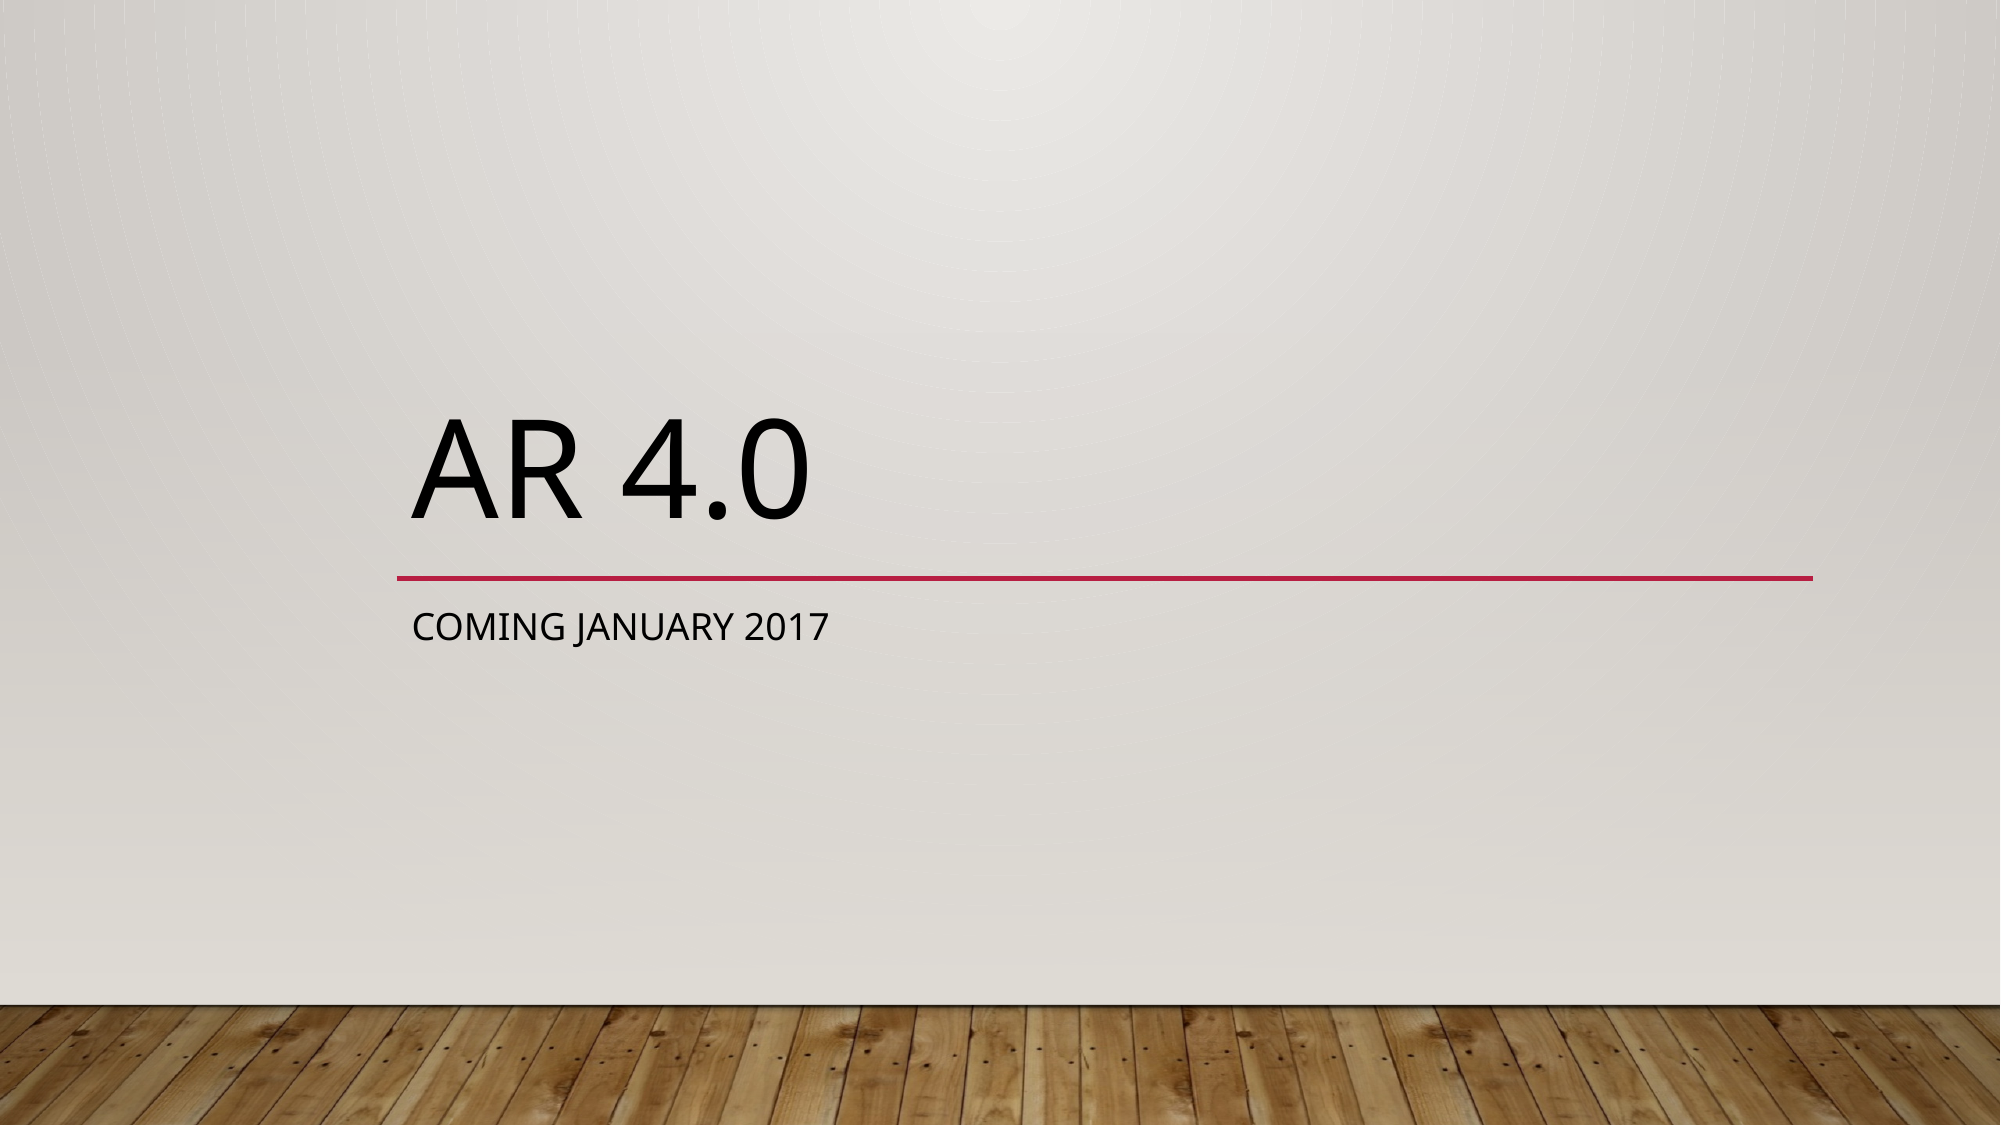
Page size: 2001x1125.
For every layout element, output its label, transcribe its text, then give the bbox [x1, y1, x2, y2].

picture [0, 1005, 2000, 1125]
subtitle Coming January 2017 [396, 579, 1814, 740]
title AR 4.0 [396, 131, 1814, 549]
